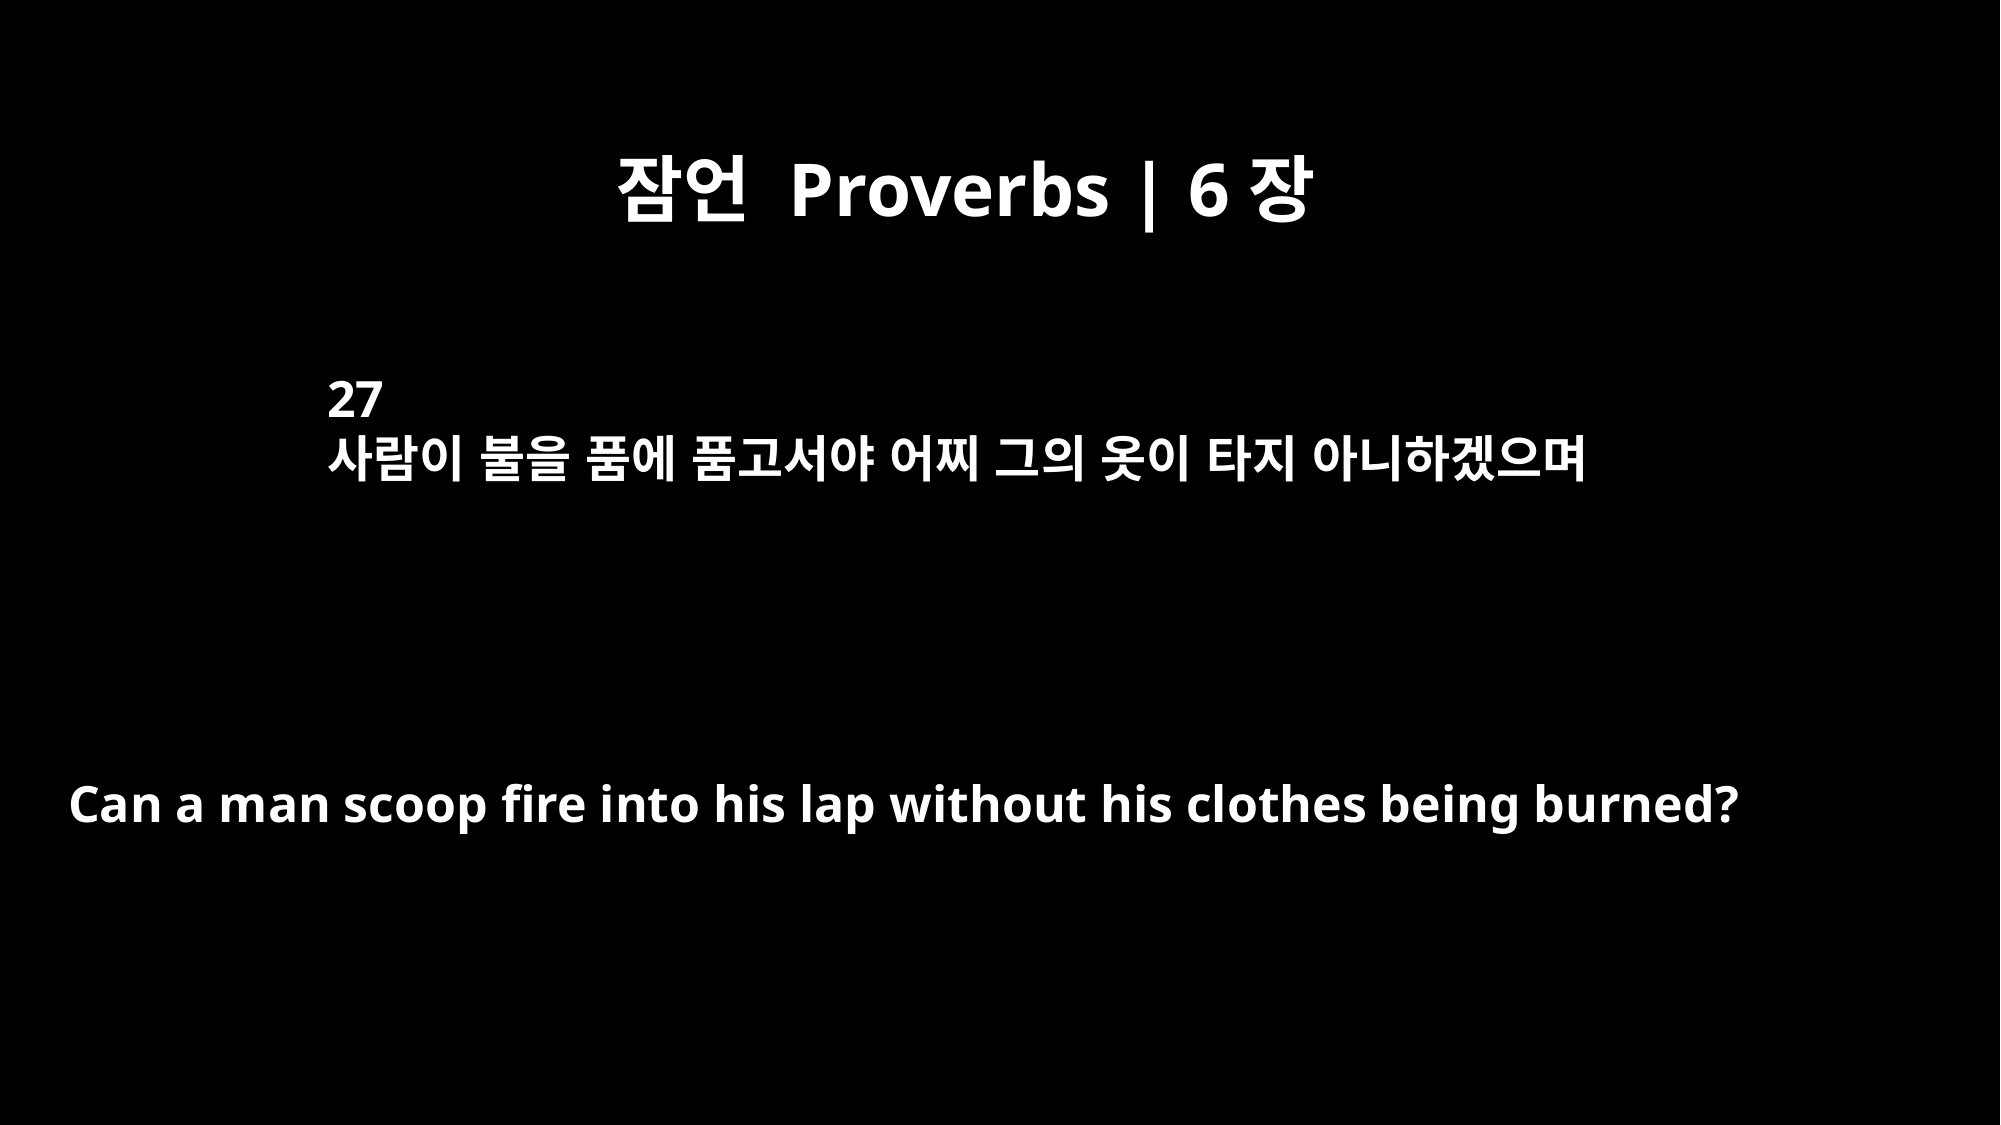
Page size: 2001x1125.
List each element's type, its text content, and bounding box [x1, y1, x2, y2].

text_box Can a man scoop fire into his lap without his clothes being burned? [53, 764, 1755, 840]
text_box 잠언 Proverbs | 6장 [601, 136, 1331, 239]
text_box 27 사람이 불을 품에 품고서야 어찌 그의 옷이 타지 아니하겠으며 [312, 359, 1605, 495]
